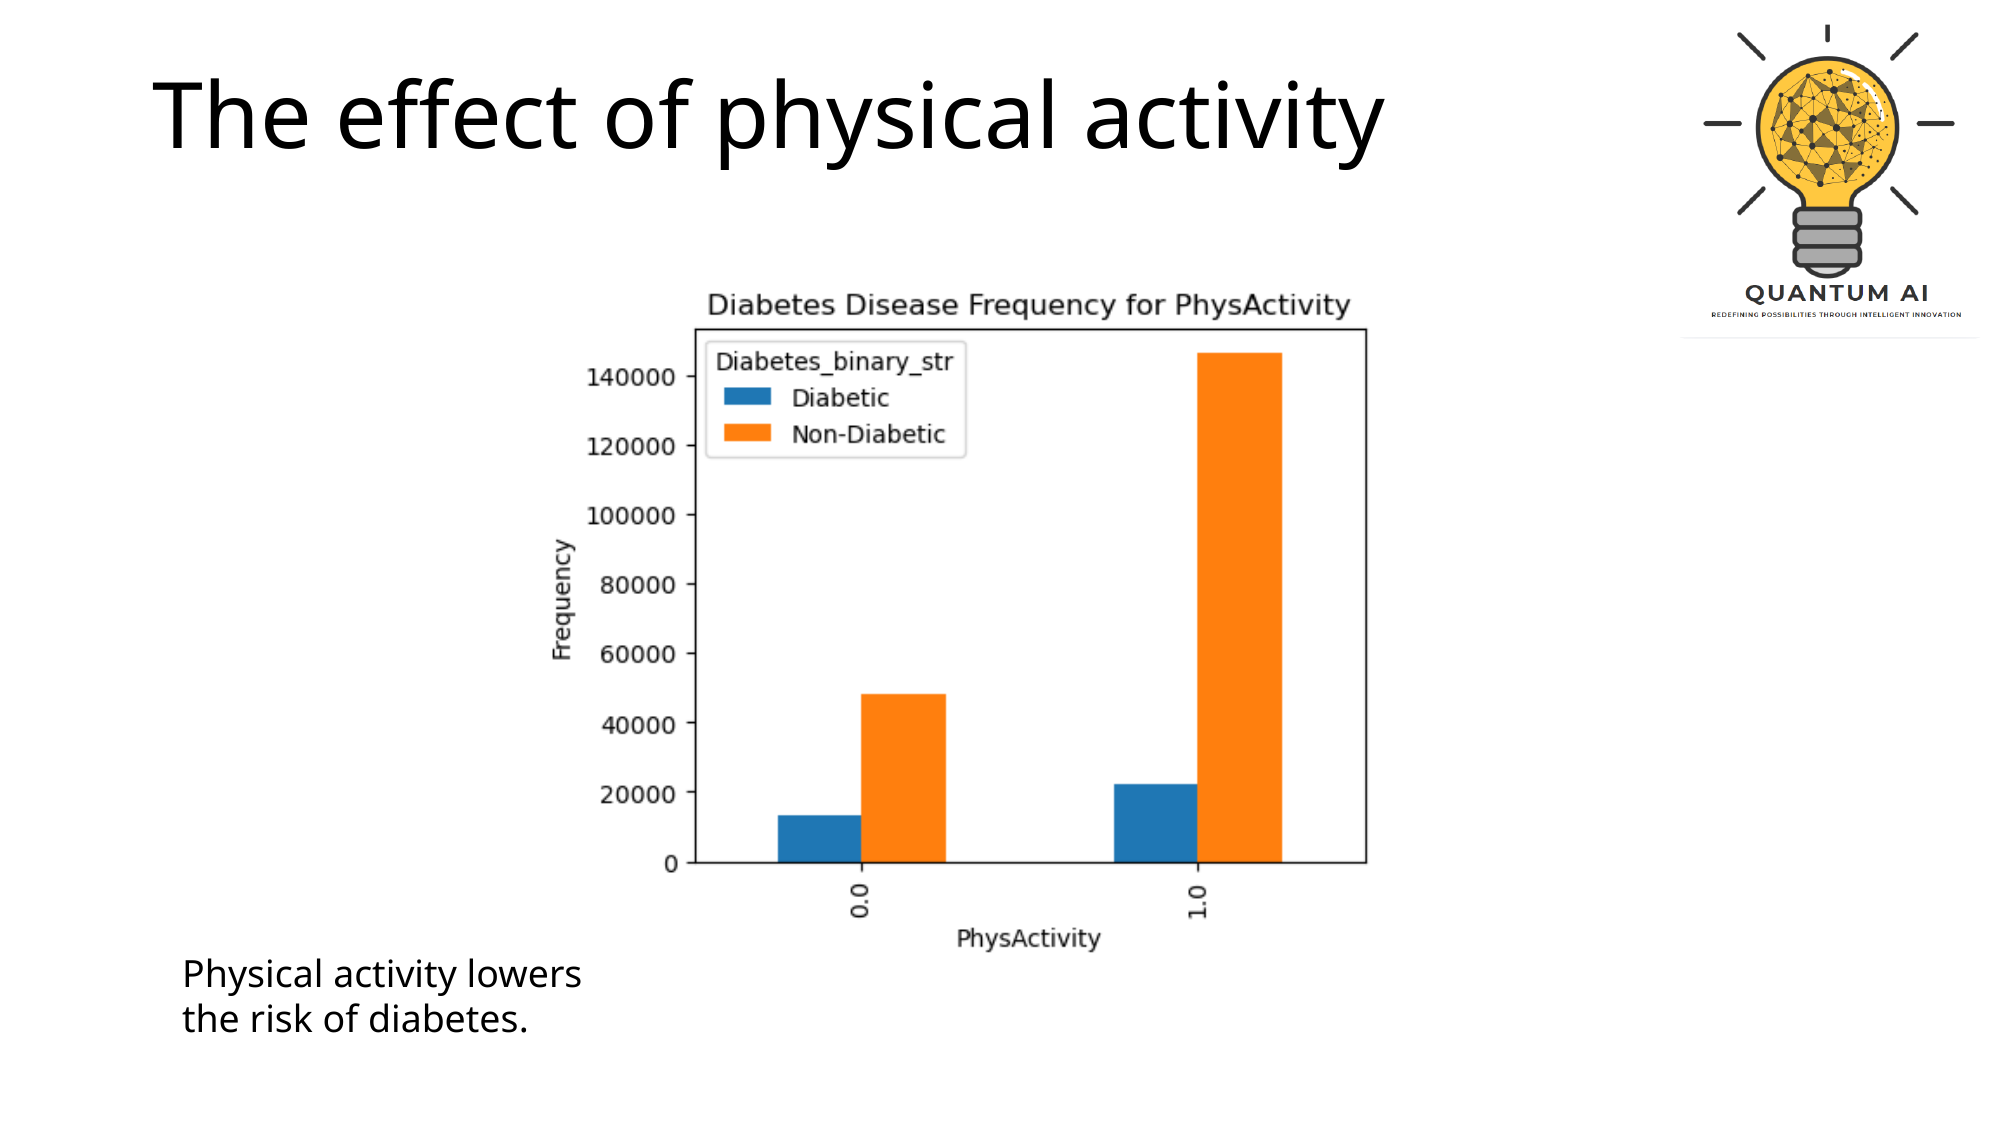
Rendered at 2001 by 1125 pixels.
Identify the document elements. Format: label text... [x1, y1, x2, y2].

title The effect of physical activity [137, 59, 1674, 278]
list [533, 276, 1384, 969]
picture [1674, 23, 1986, 339]
text_box Physical activity lowers the risk of diabetes. [167, 942, 618, 1048]
